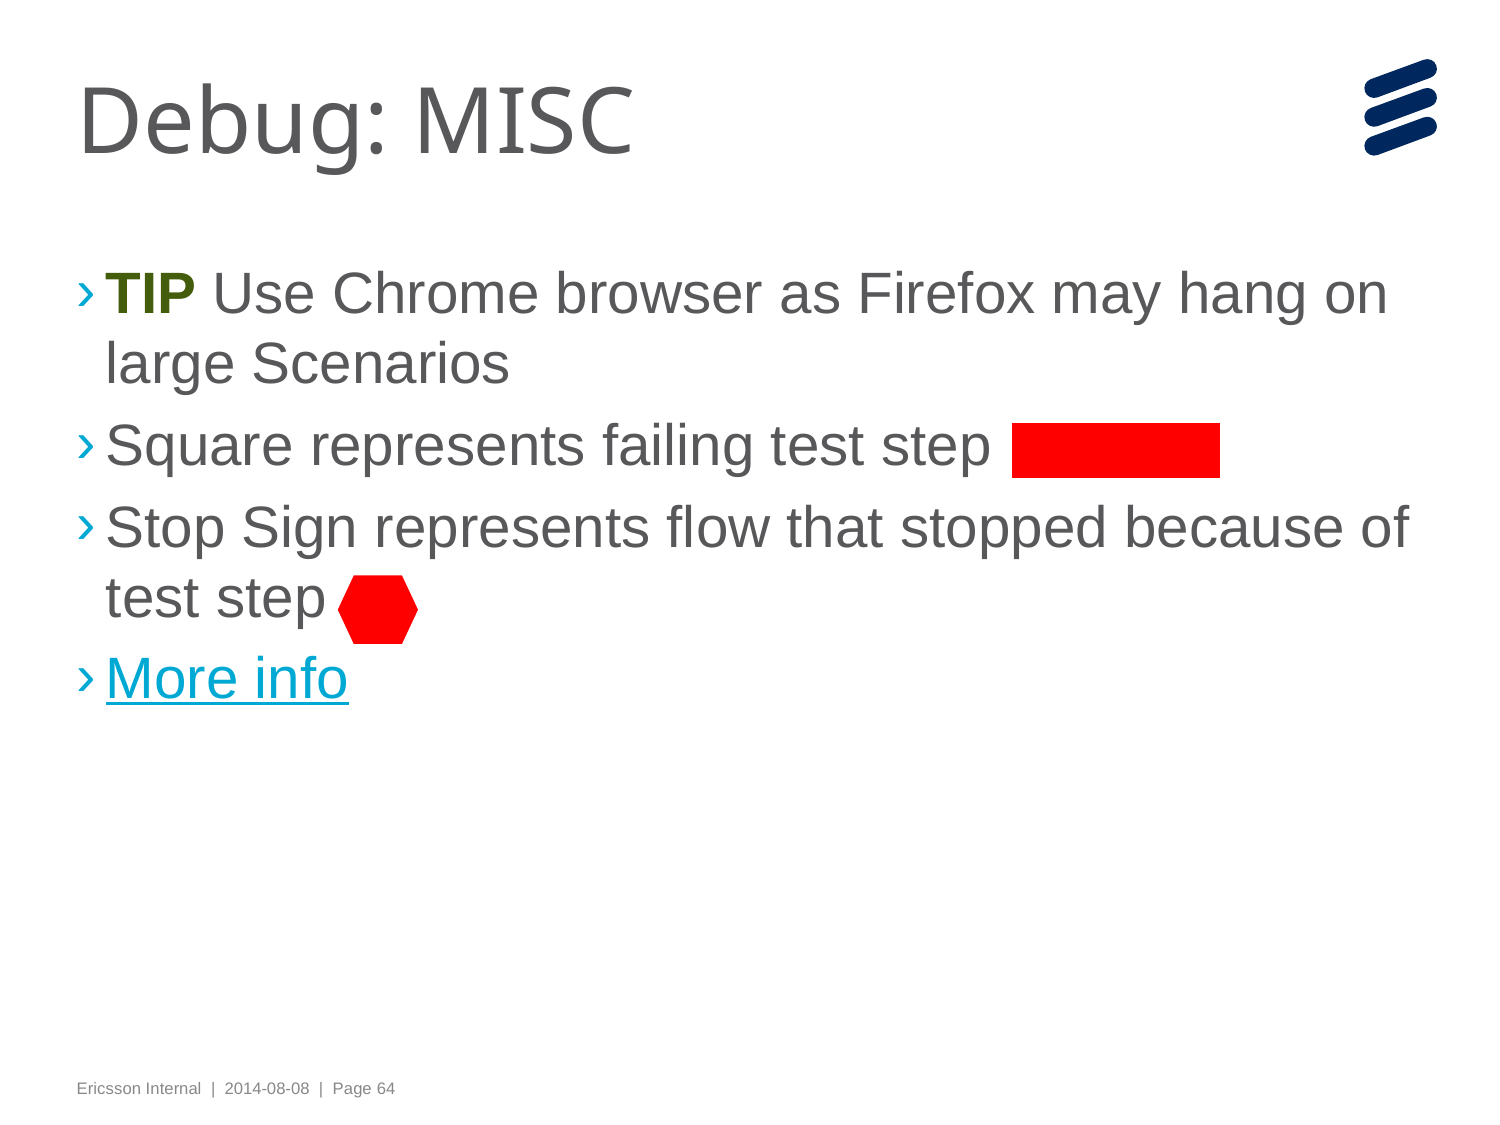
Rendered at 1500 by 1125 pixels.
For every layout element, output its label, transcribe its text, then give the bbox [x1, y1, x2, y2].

title Debug: MISC [64, 39, 1294, 218]
list TIP Use Chrome browser as Firefox may hang on large Scenarios Square represents failing test step Stop Sign represents flow that stopped because of test step More info [65, 255, 1436, 1000]
text_box [1008, 419, 1224, 482]
text_box [336, 574, 420, 646]
